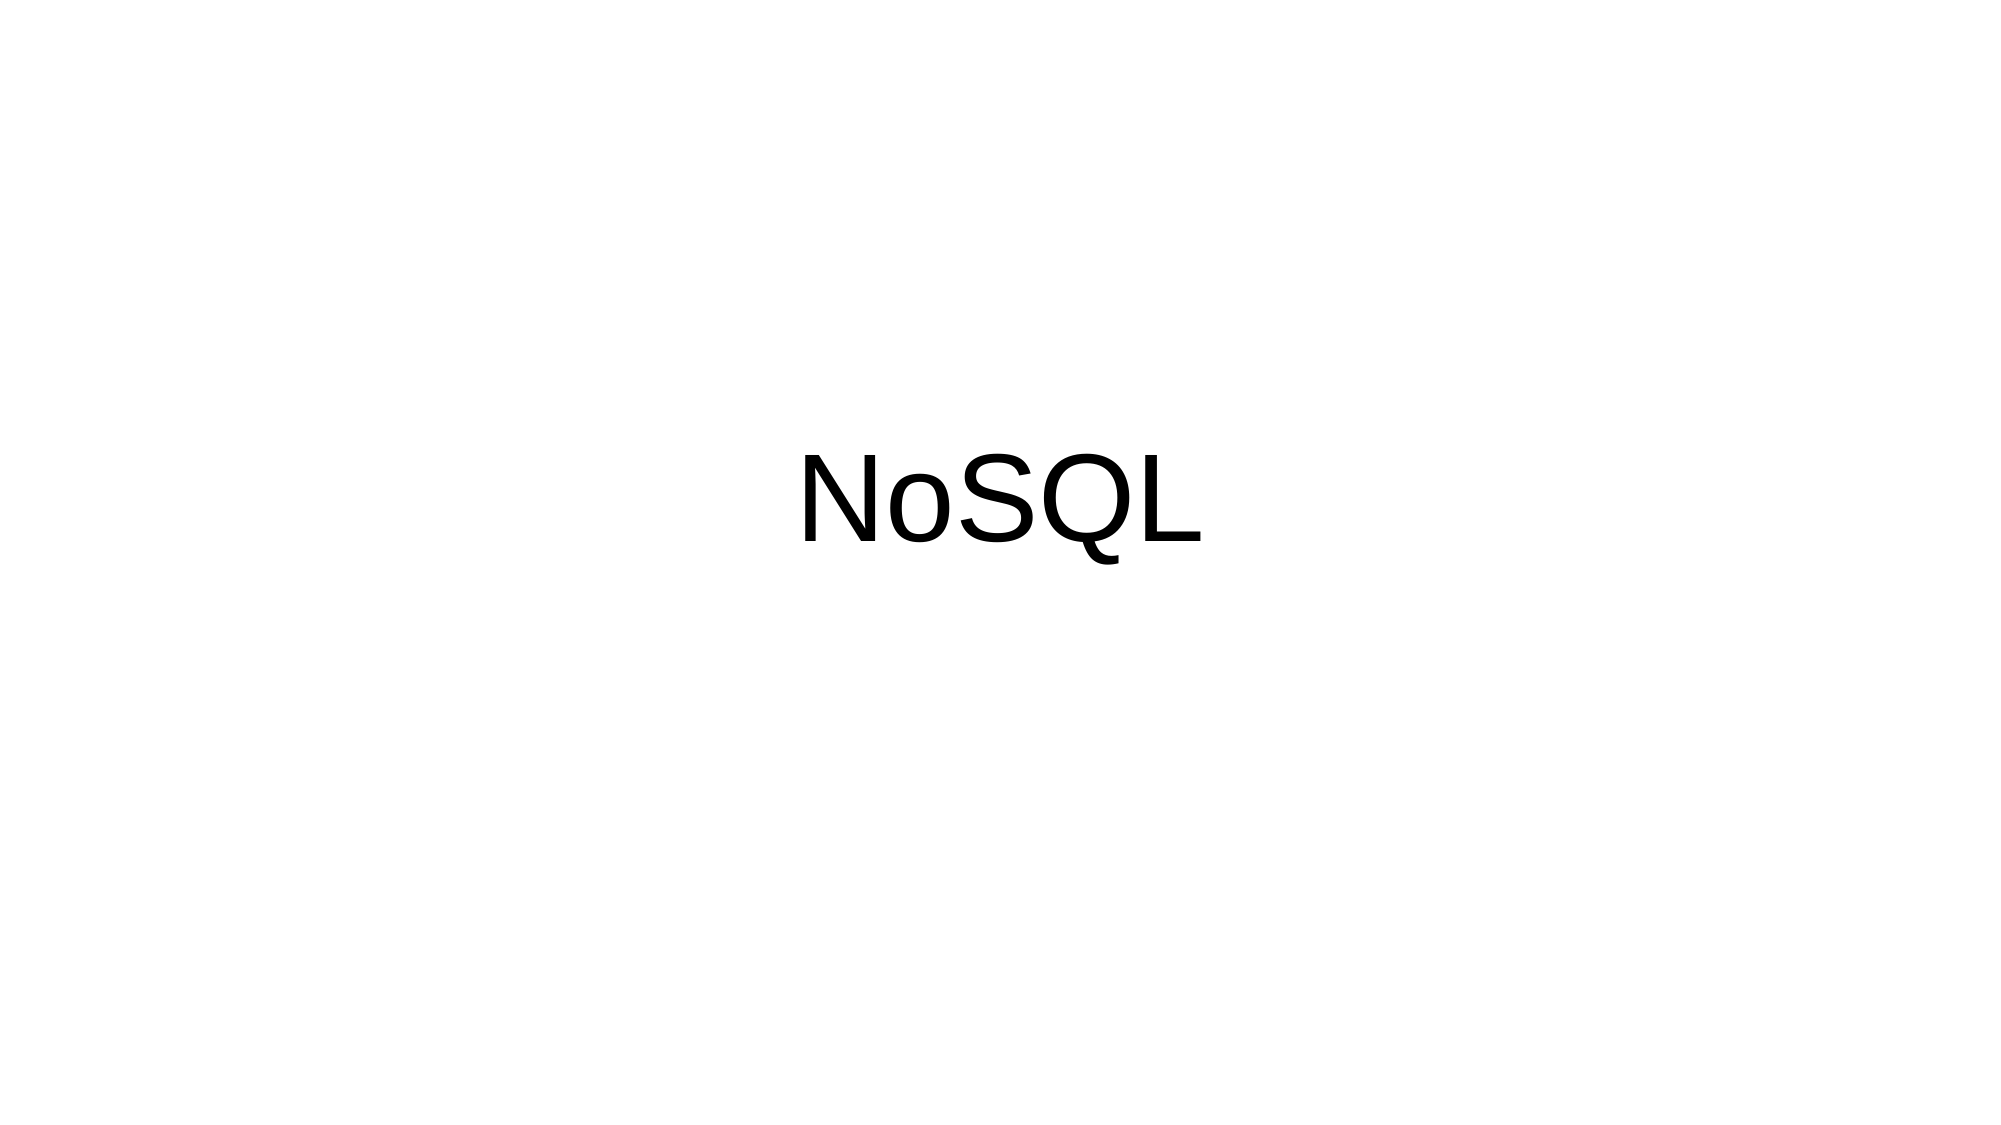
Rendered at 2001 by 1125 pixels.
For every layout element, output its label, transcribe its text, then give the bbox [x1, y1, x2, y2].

title NoSQL [249, 184, 1750, 576]
